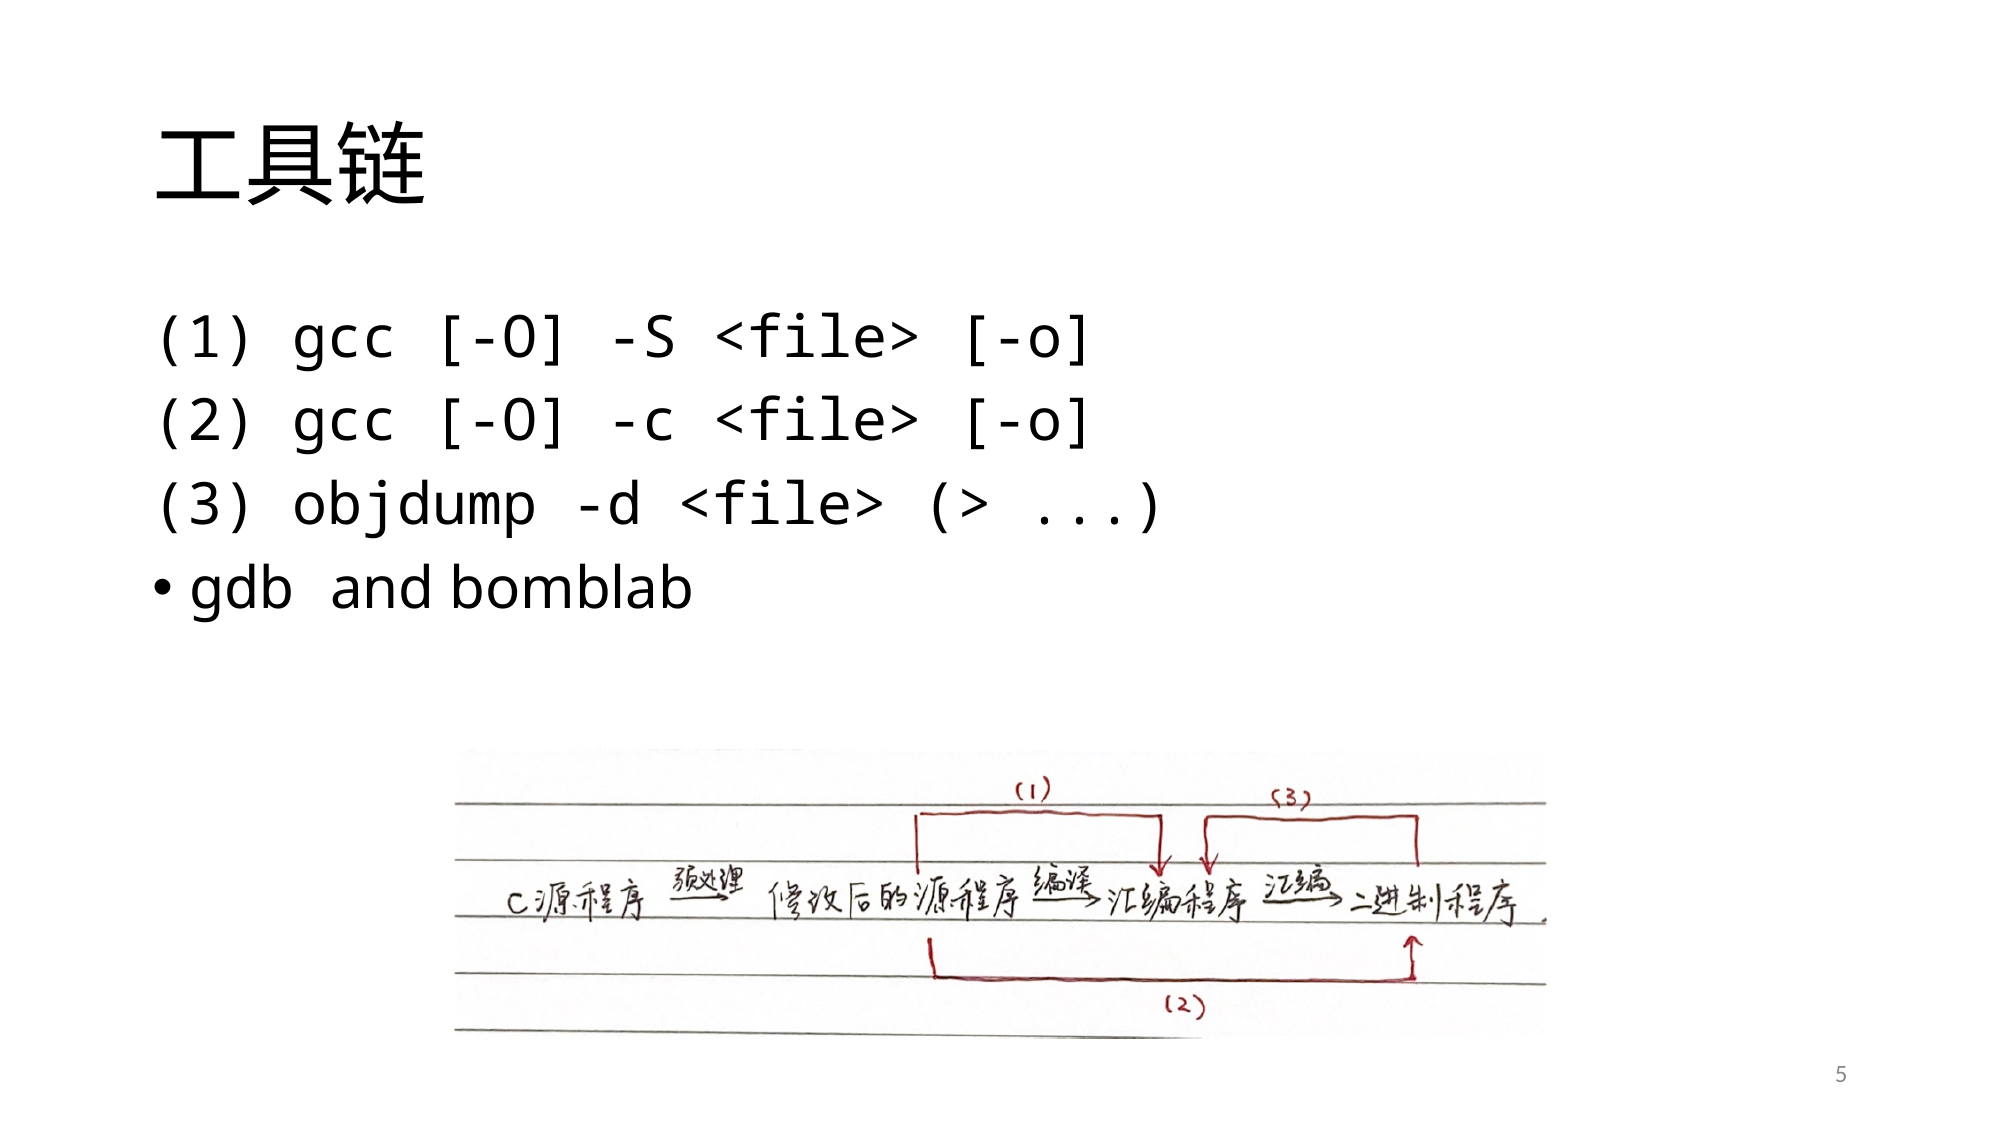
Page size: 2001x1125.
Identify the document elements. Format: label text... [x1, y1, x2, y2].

picture [390, 739, 1610, 1103]
list (1) gcc [-O] -S <file> [-o] (2) gcc [-O] -c <file> [-o] (3) objdump -d <file> (> ...) gdb and bomblab [137, 299, 1863, 1014]
slide_number 5 [1610, 1042, 1863, 1103]
title 工具链 [137, 59, 1863, 278]
